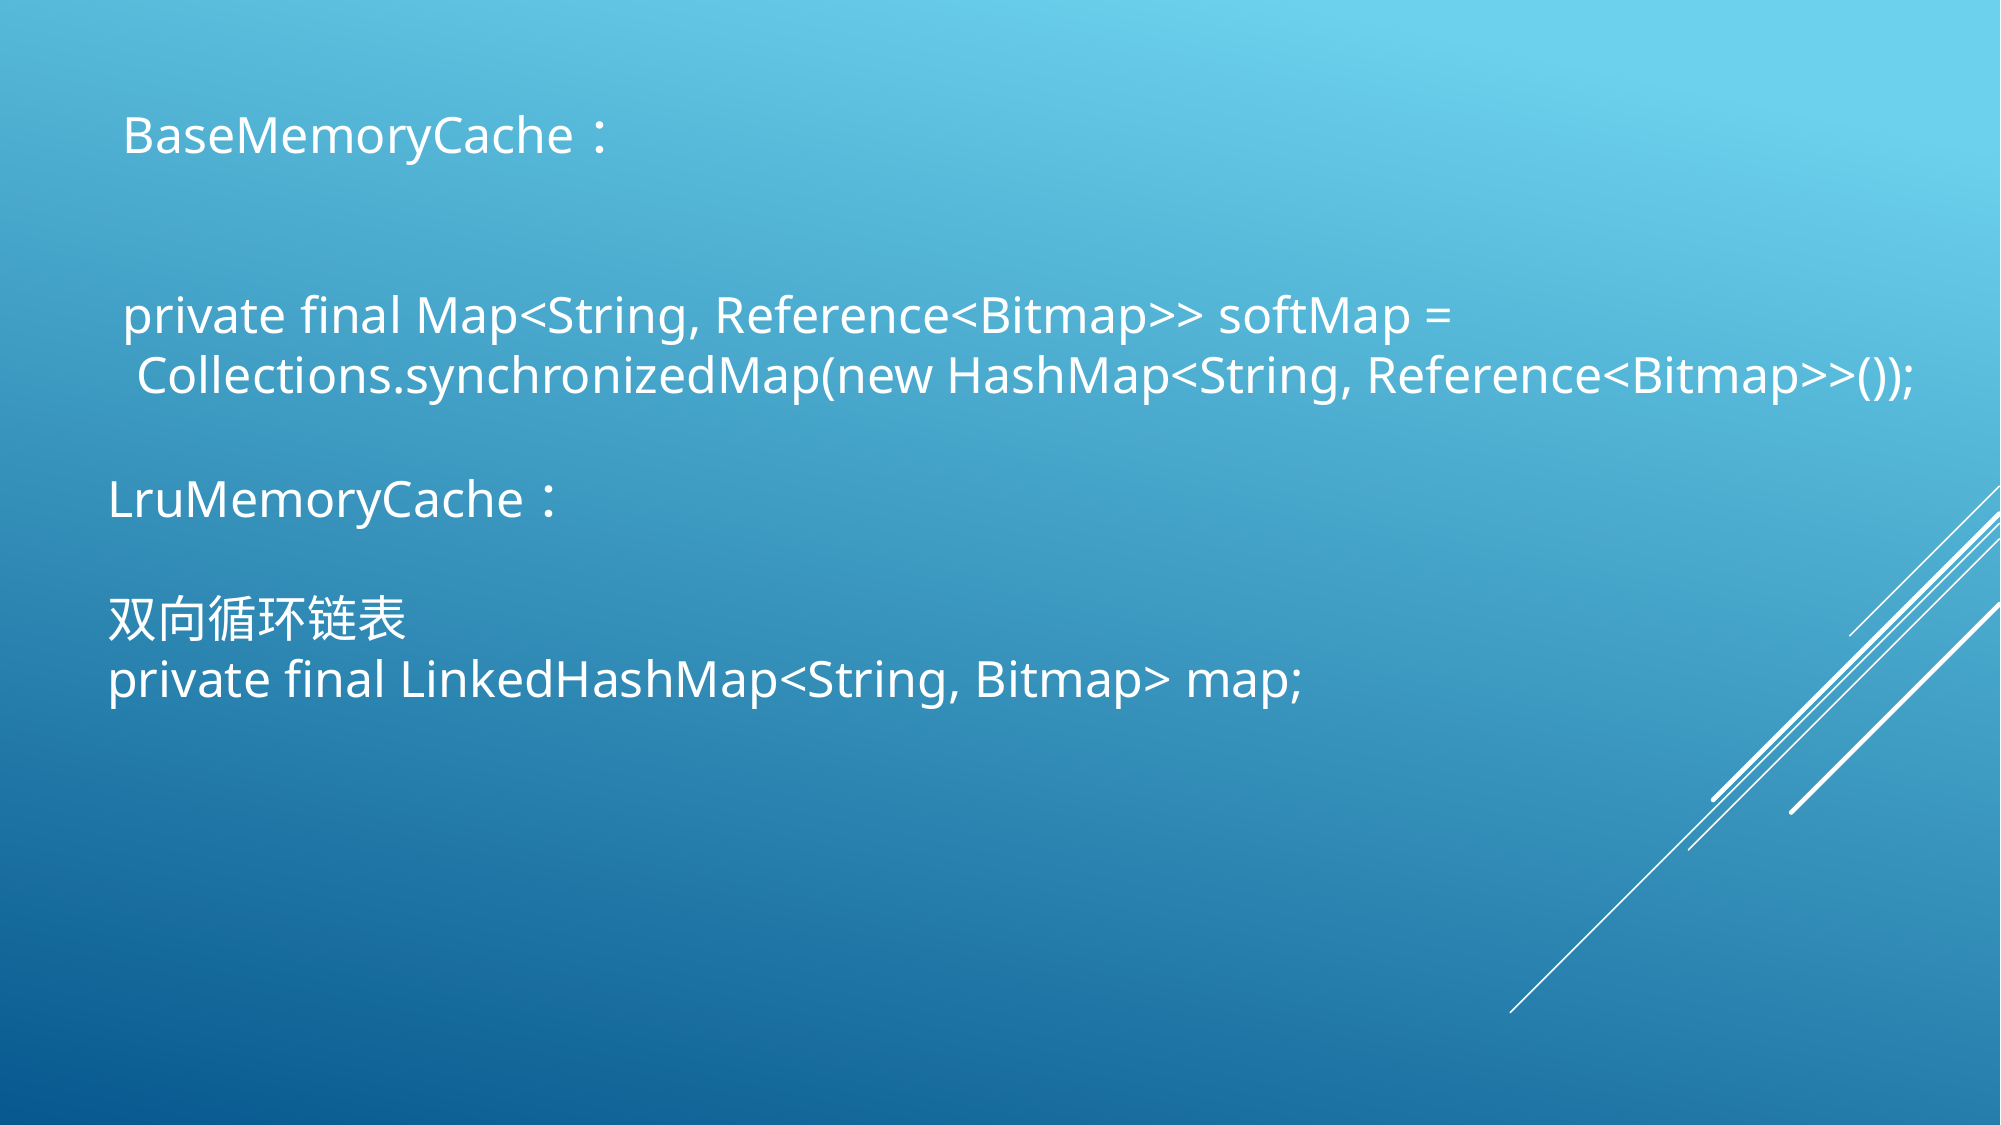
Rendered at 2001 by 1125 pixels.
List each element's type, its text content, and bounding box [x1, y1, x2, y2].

text_box LruMemoryCache： 双向循环链表 private final LinkedHashMap<String, Bitmap> map; [92, 460, 1320, 716]
text_box BaseMemoryCache： private final Map<String, Reference<Bitmap>> softMap = Collections.synchronizedMap(new HashMap<String, Reference<Bitmap>>()); [108, 95, 1932, 411]
